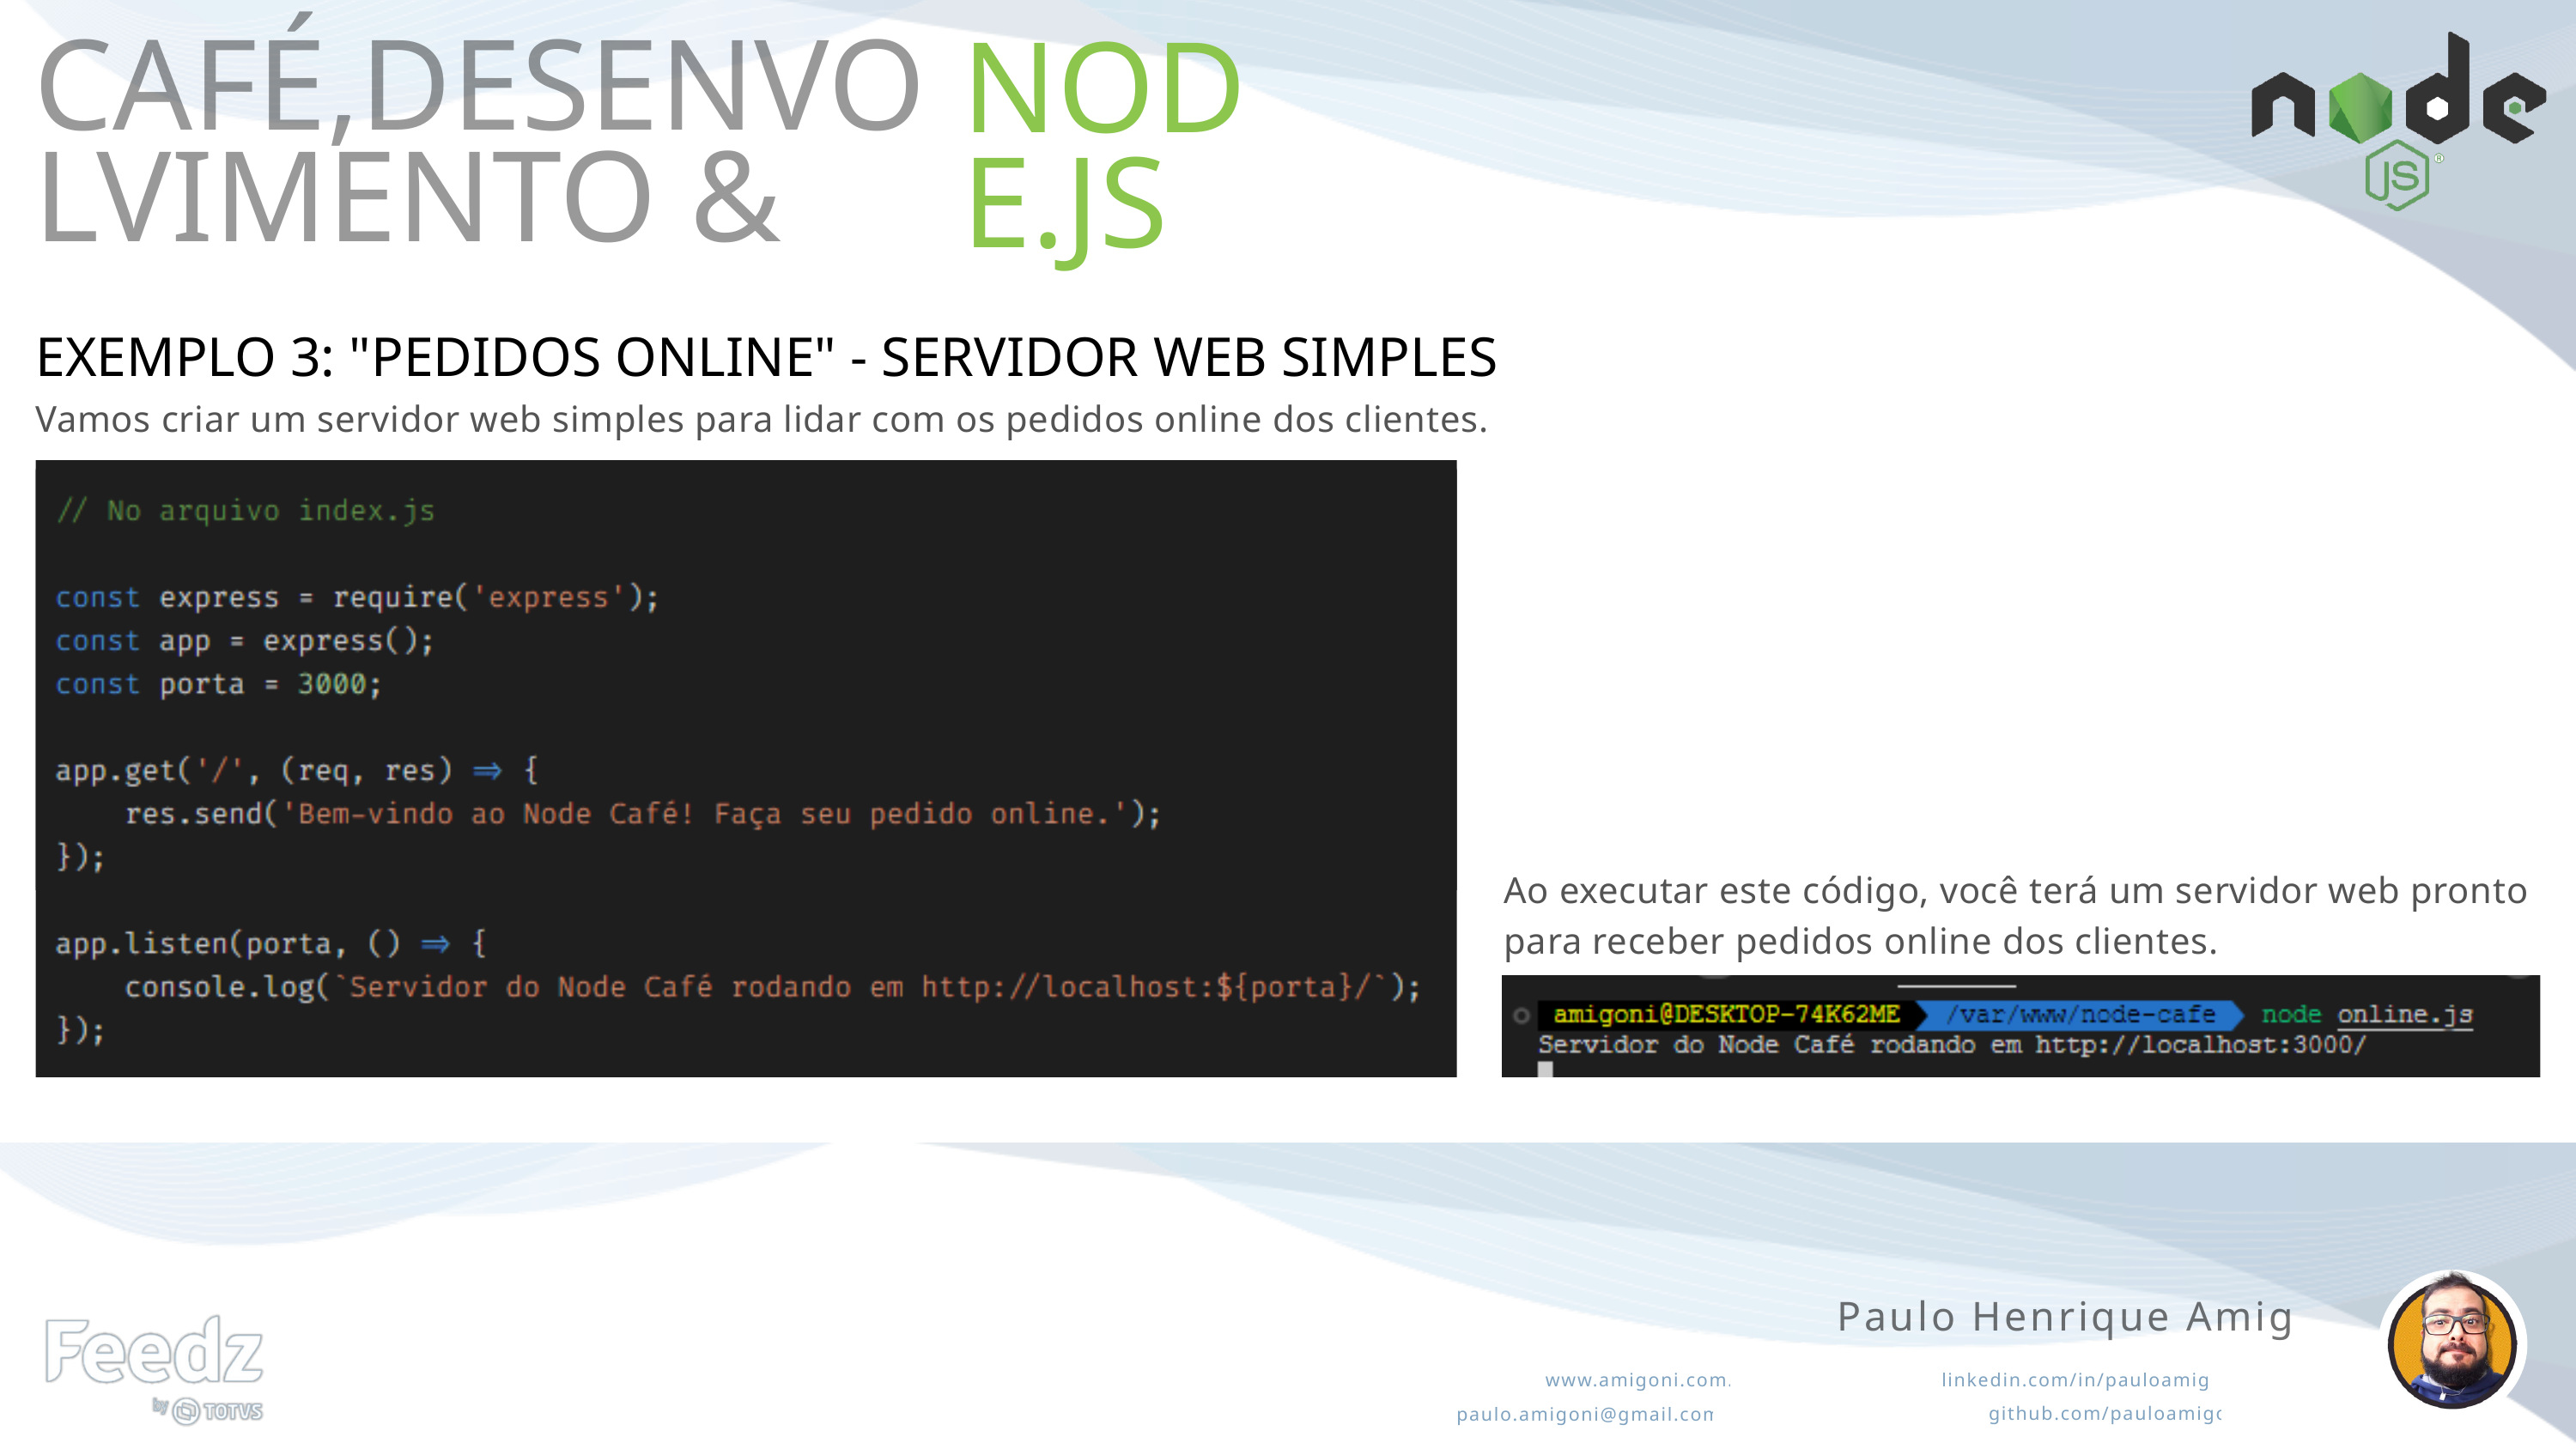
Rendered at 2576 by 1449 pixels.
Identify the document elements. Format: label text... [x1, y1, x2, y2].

text_box [33, 1308, 287, 1439]
text_box Vamos criar um servidor web simples para lidar com os pedidos online dos clientes. [35, 389, 2541, 440]
text_box [1502, 975, 2541, 1077]
text_box [0, 0, 2576, 413]
text_box Ao executar este código, você terá um servidor web pronto para receber pedidos online dos clientes. [1504, 861, 2541, 961]
text_box [35, 460, 1457, 1077]
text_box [33, 21, 1269, 173]
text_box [1456, 1269, 2576, 1420]
text_box EXEMPLO 3: "PEDIDOS ONLINE" - SERVIDOR WEB SIMPLES [35, 312, 2427, 387]
text_box [0, 1143, 2576, 1449]
text_box [2199, 0, 2576, 322]
